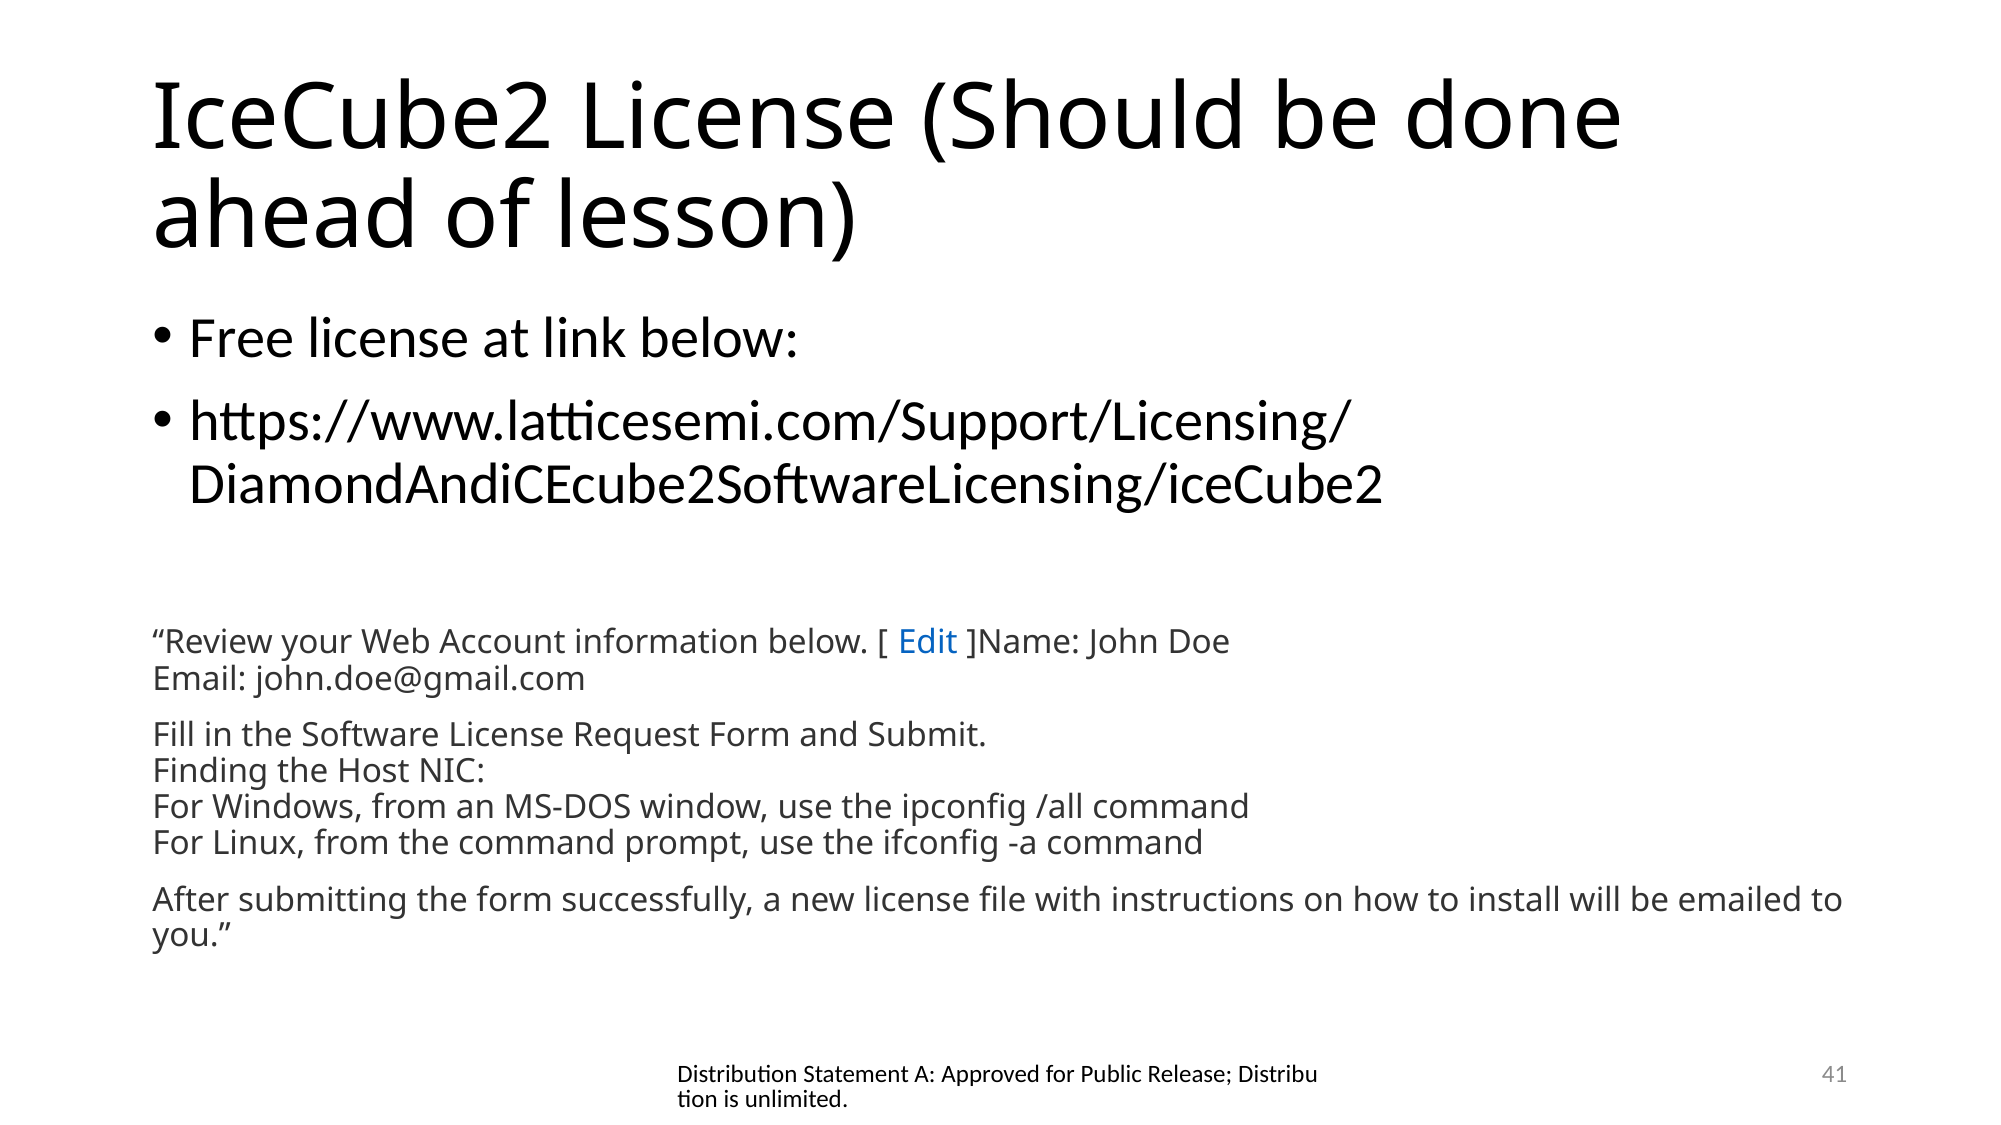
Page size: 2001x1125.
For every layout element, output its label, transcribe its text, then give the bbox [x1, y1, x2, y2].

slide_number 41 [1412, 1042, 1863, 1103]
footer Distribution Statement A: Approved for Public Release; Distribution is unlimited. [662, 1042, 1338, 1103]
title IceCube2 License (Should be done ahead of lesson) [137, 59, 1863, 278]
list Free license at link below: https://www.latticesemi.com/Support/Licensing/DiamondAndiCEcube2SoftwareLicensing/iceCube2 “Review your Web Account information below. [ Edit ]Name: John Doe Email: john.doe@gmail.com Fill in the Software License Request Form and Submit. Finding the Host NIC: For Windows, from an MS-DOS window, use the ipconfig /all command For Linux, from the command prompt, use the ifconfig -a command After submitting the form successfully, a new license file with instructions on how to install will be emailed to you.” [137, 299, 1863, 1014]
